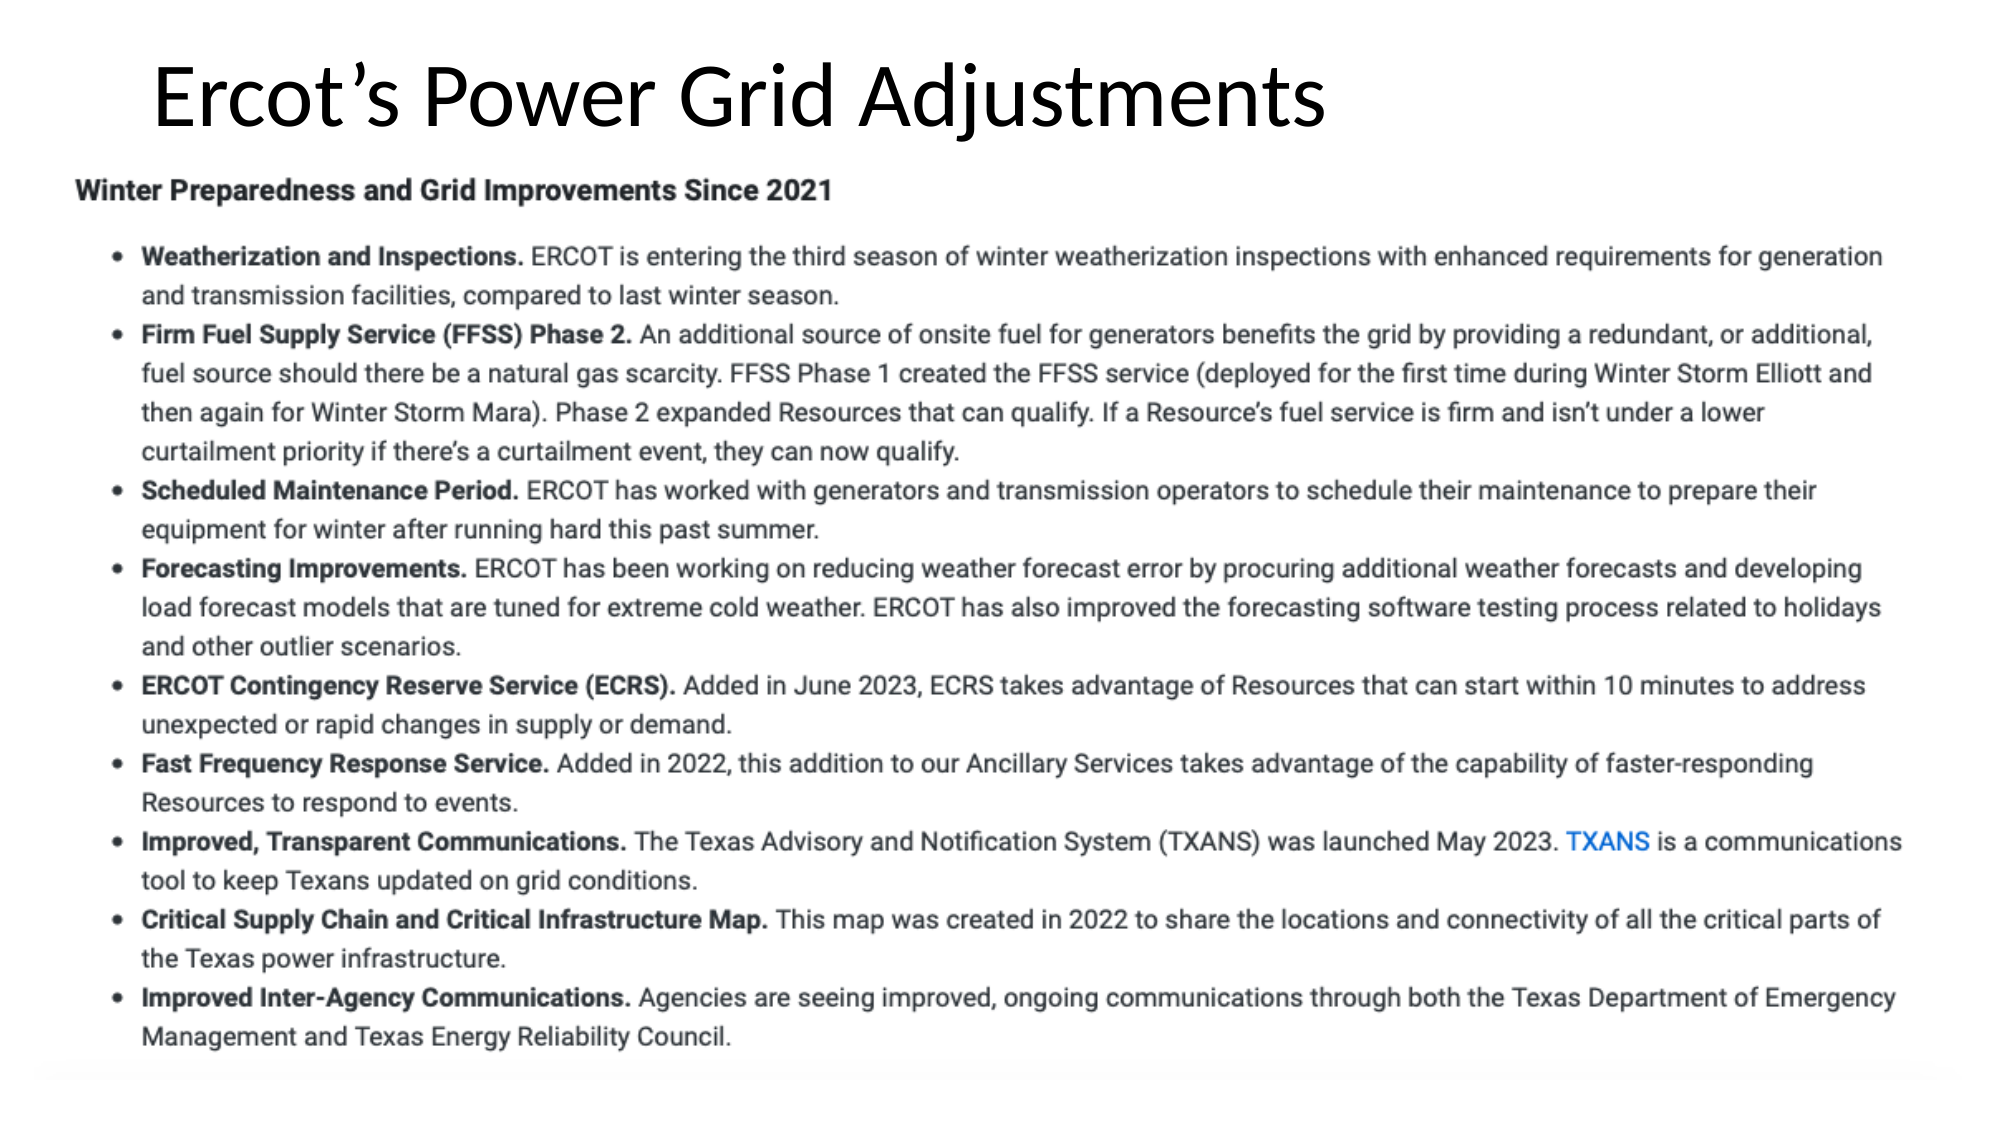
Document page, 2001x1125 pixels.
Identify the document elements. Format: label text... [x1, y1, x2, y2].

title Ercot’s Power Grid Adjustments [137, 11, 1863, 144]
picture [33, 147, 1967, 1080]
